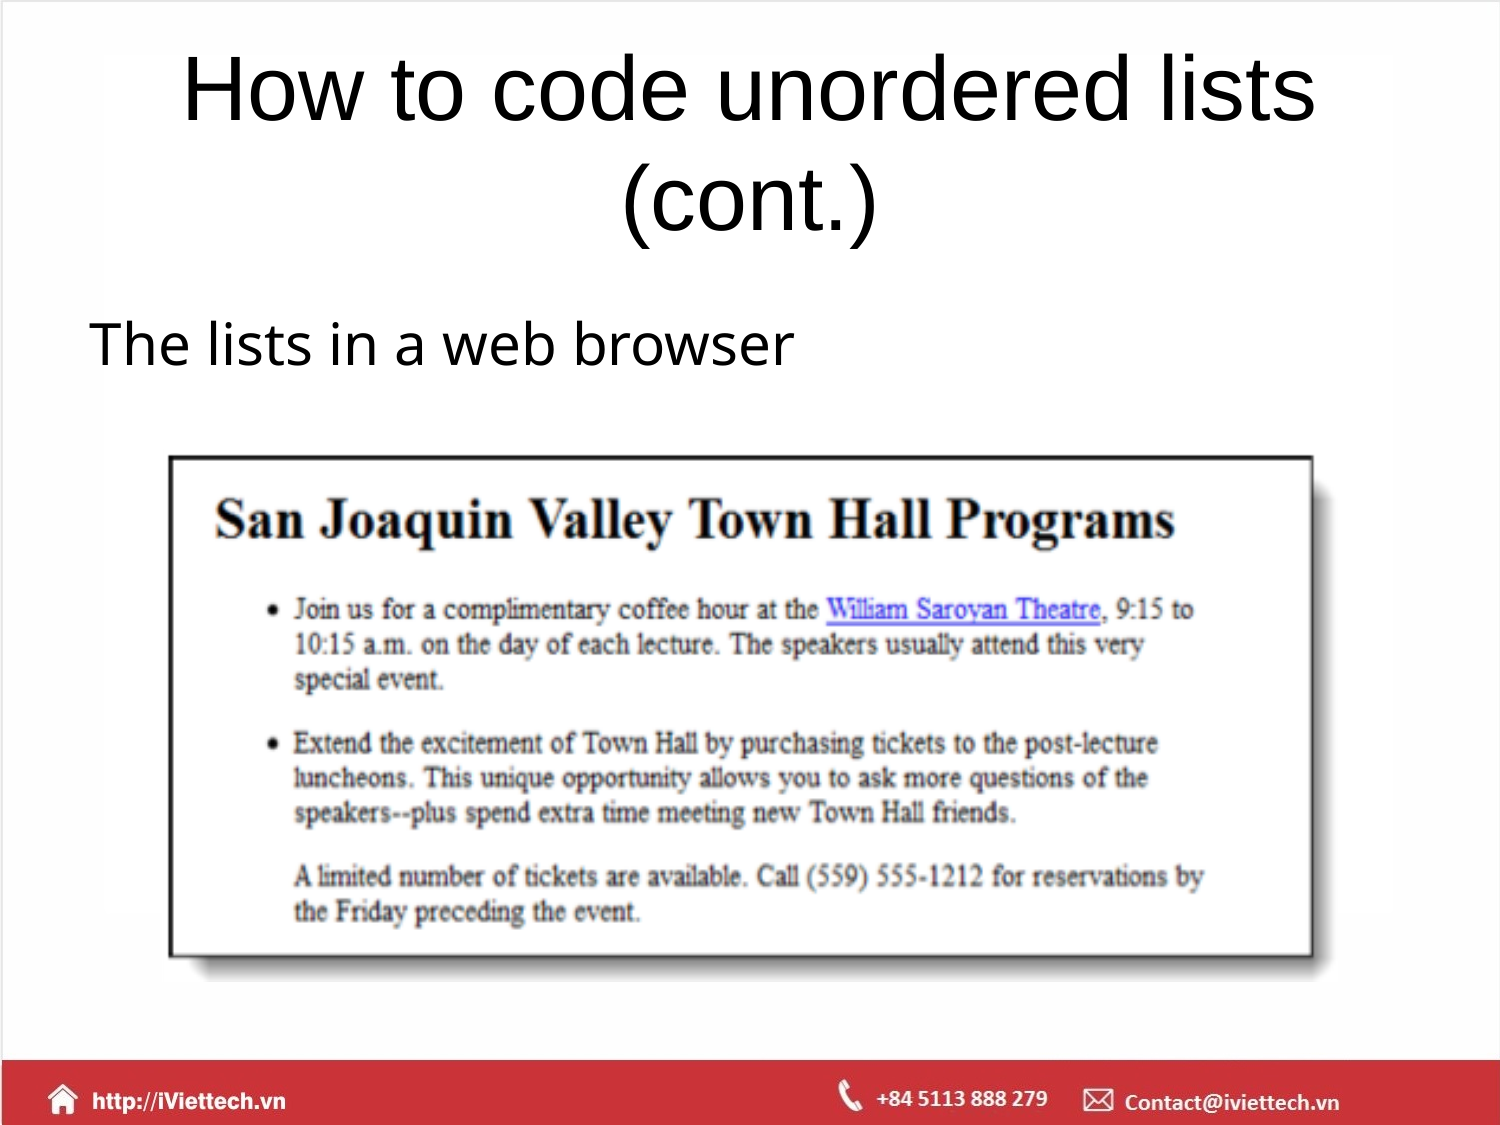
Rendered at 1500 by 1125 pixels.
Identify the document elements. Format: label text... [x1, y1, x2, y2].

title How to code unordered lists (cont.) [74, 44, 1426, 233]
picture [0, 0, 1500, 1125]
text_box The lists in a web browser [74, 299, 1131, 385]
